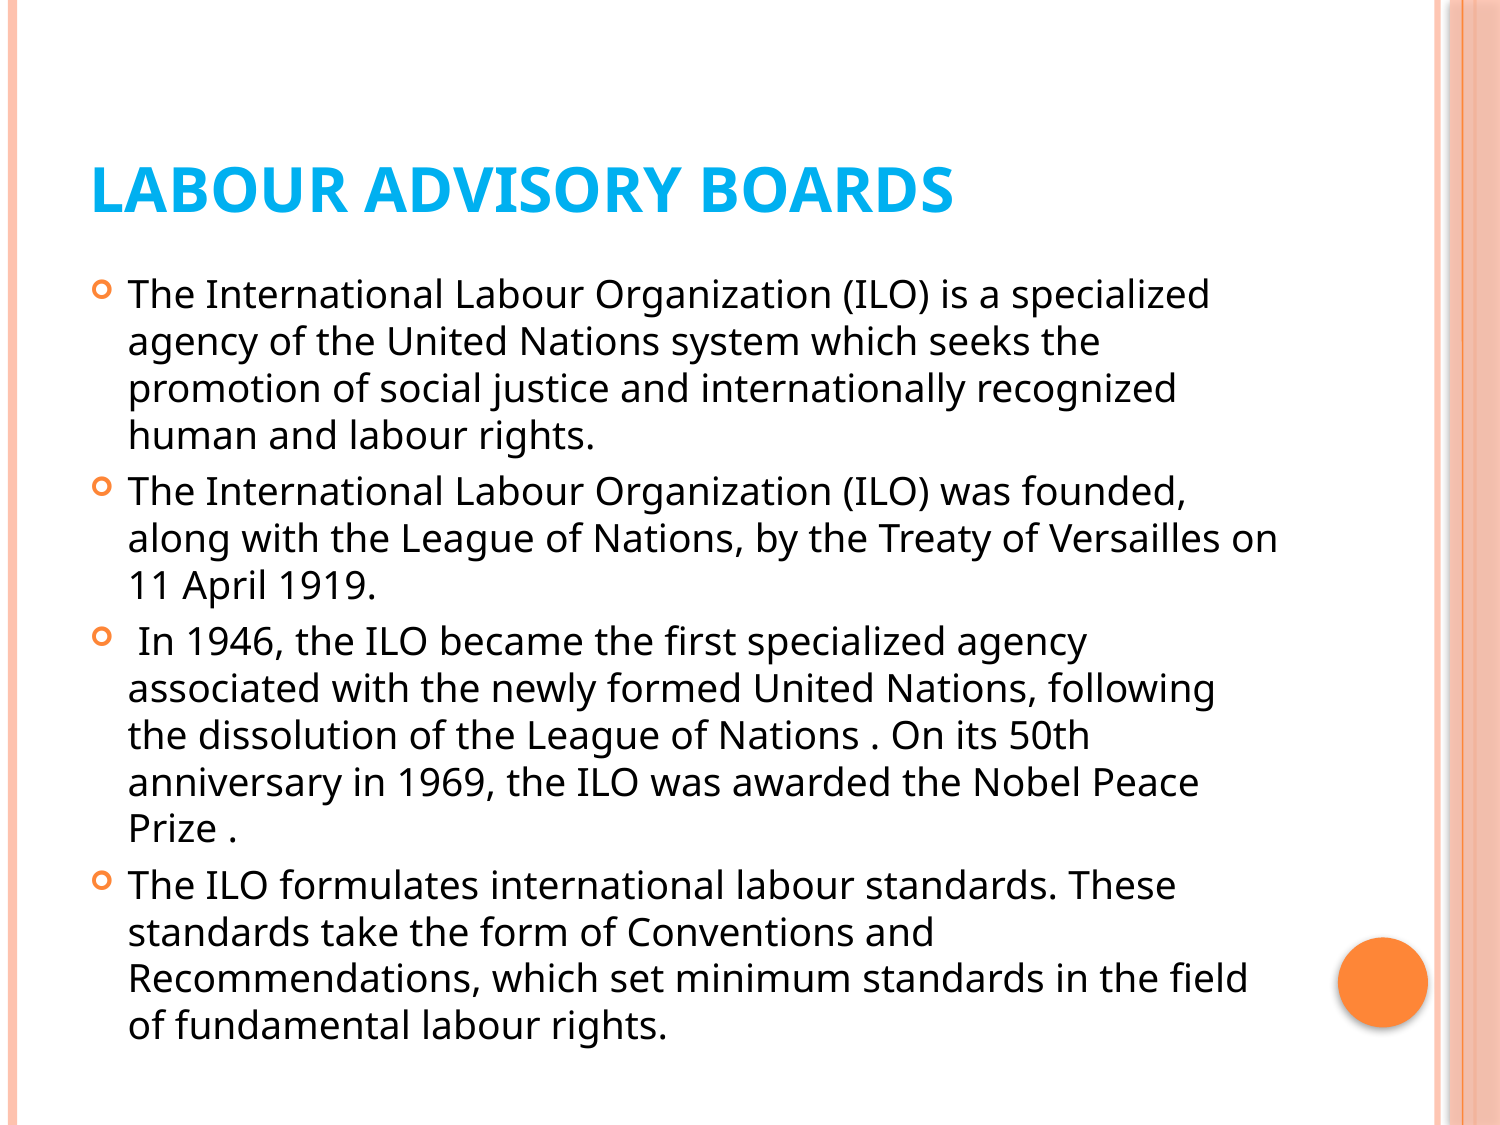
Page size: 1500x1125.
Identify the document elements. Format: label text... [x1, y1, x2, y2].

title Labour advisory boards [75, 45, 1300, 233]
list The International Labour Organization (ILO) is a specialized agency of the United Nations system which seeks the promotion of social justice and internationally recognized human and labour rights. The International Labour Organization (ILO) was founded, along with the League of Nations, by the Treaty of Versailles on 11 April 1919. In 1946, the ILO became the first specialized agency associated with the newly formed United Nations, following the dissolution of the League of Nations . On its 50th anniversary in 1969, the ILO was awarded the Nobel Peace Prize . The ILO formulates international labour standards. These standards take the form of Conventions and Recommendations, which set minimum standards in the field of fundamental labour rights. [75, 262, 1300, 1062]
